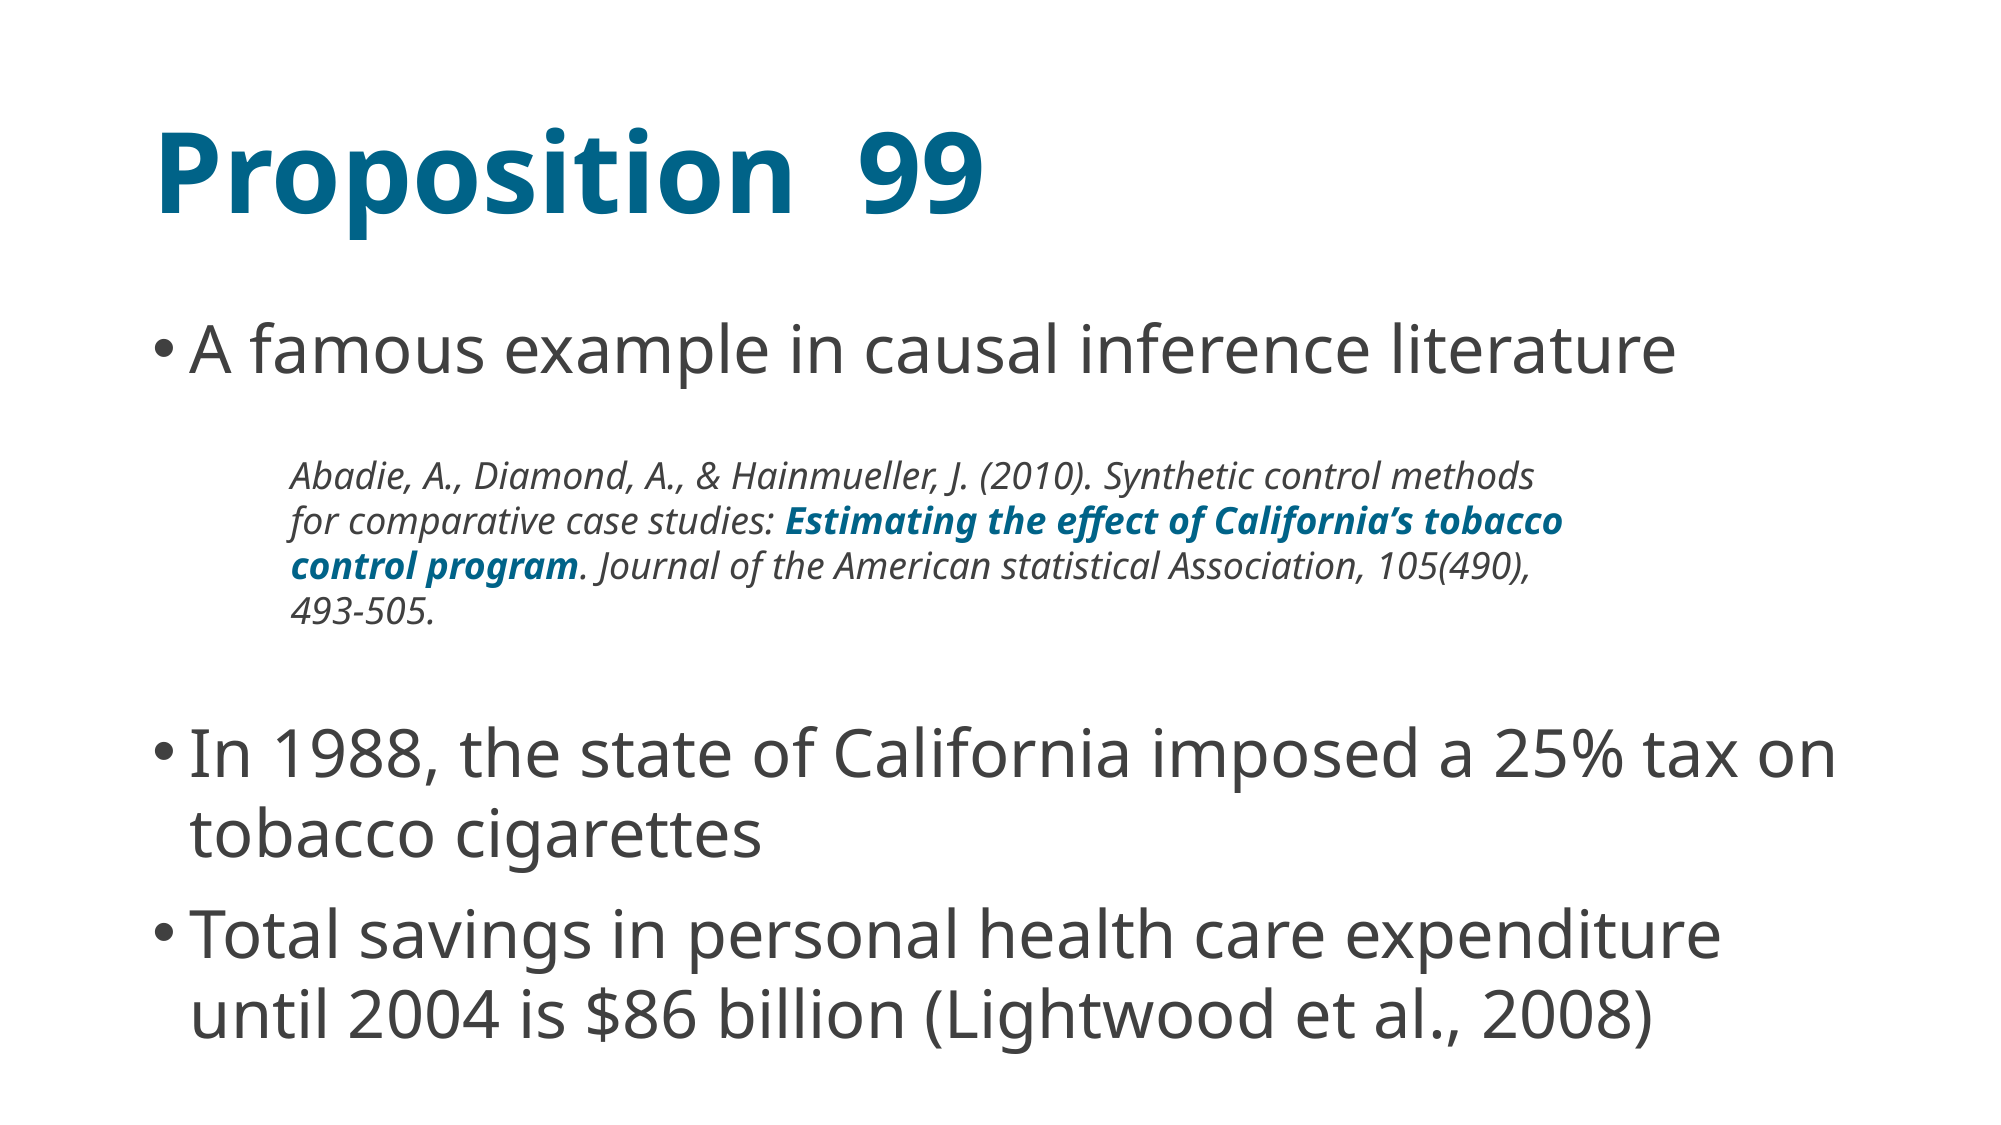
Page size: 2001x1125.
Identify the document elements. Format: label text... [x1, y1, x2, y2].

text_box Abadie, A., Diamond, A., & Hainmueller, J. (2010). Synthetic control methods for comparative case studies: Estimating the effect of California’s tobacco control program. Journal of the American statistical Association, 105(490), 493-505. [275, 399, 1591, 640]
list A famous example in causal inference literature In 1988, the state of California imposed a 25% tax on tobacco cigarettes Total savings in personal health care expenditure until 2004 is $86 billion (Lightwood et al., 2008) [137, 299, 1863, 1066]
title Proposition 99 [137, 59, 1863, 278]
